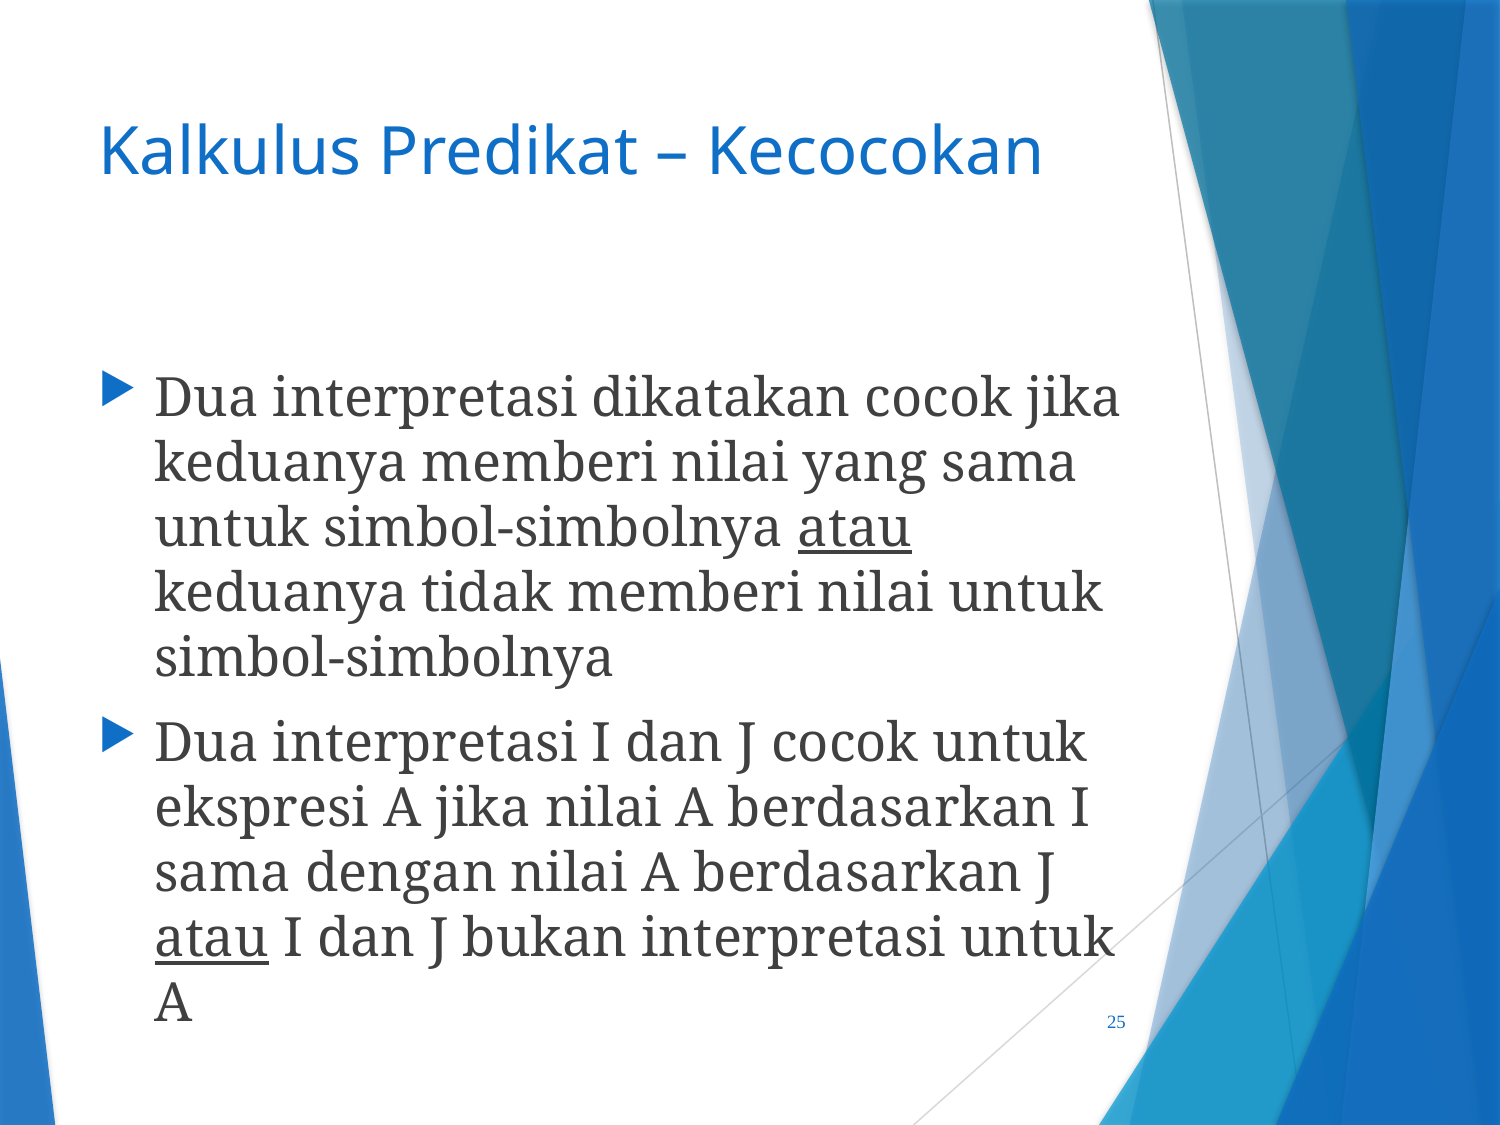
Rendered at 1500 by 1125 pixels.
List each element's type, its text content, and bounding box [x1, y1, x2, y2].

list Dua interpretasi dikatakan cocok jika keduanya memberi nilai yang sama untuk simbol-simbolnya atau keduanya tidak memberi nilai untuk simbol-simbolnya Dua interpretasi I dan J cocok untuk ekspresi A jika nilai A berdasarkan I sama dengan nilai A berdasarkan J atau I dan J bukan interpretasi untuk A [83, 354, 1141, 992]
title Kalkulus Predikat – Kecocokan [83, 99, 1141, 317]
slide_number 25 [1056, 992, 1141, 1051]
